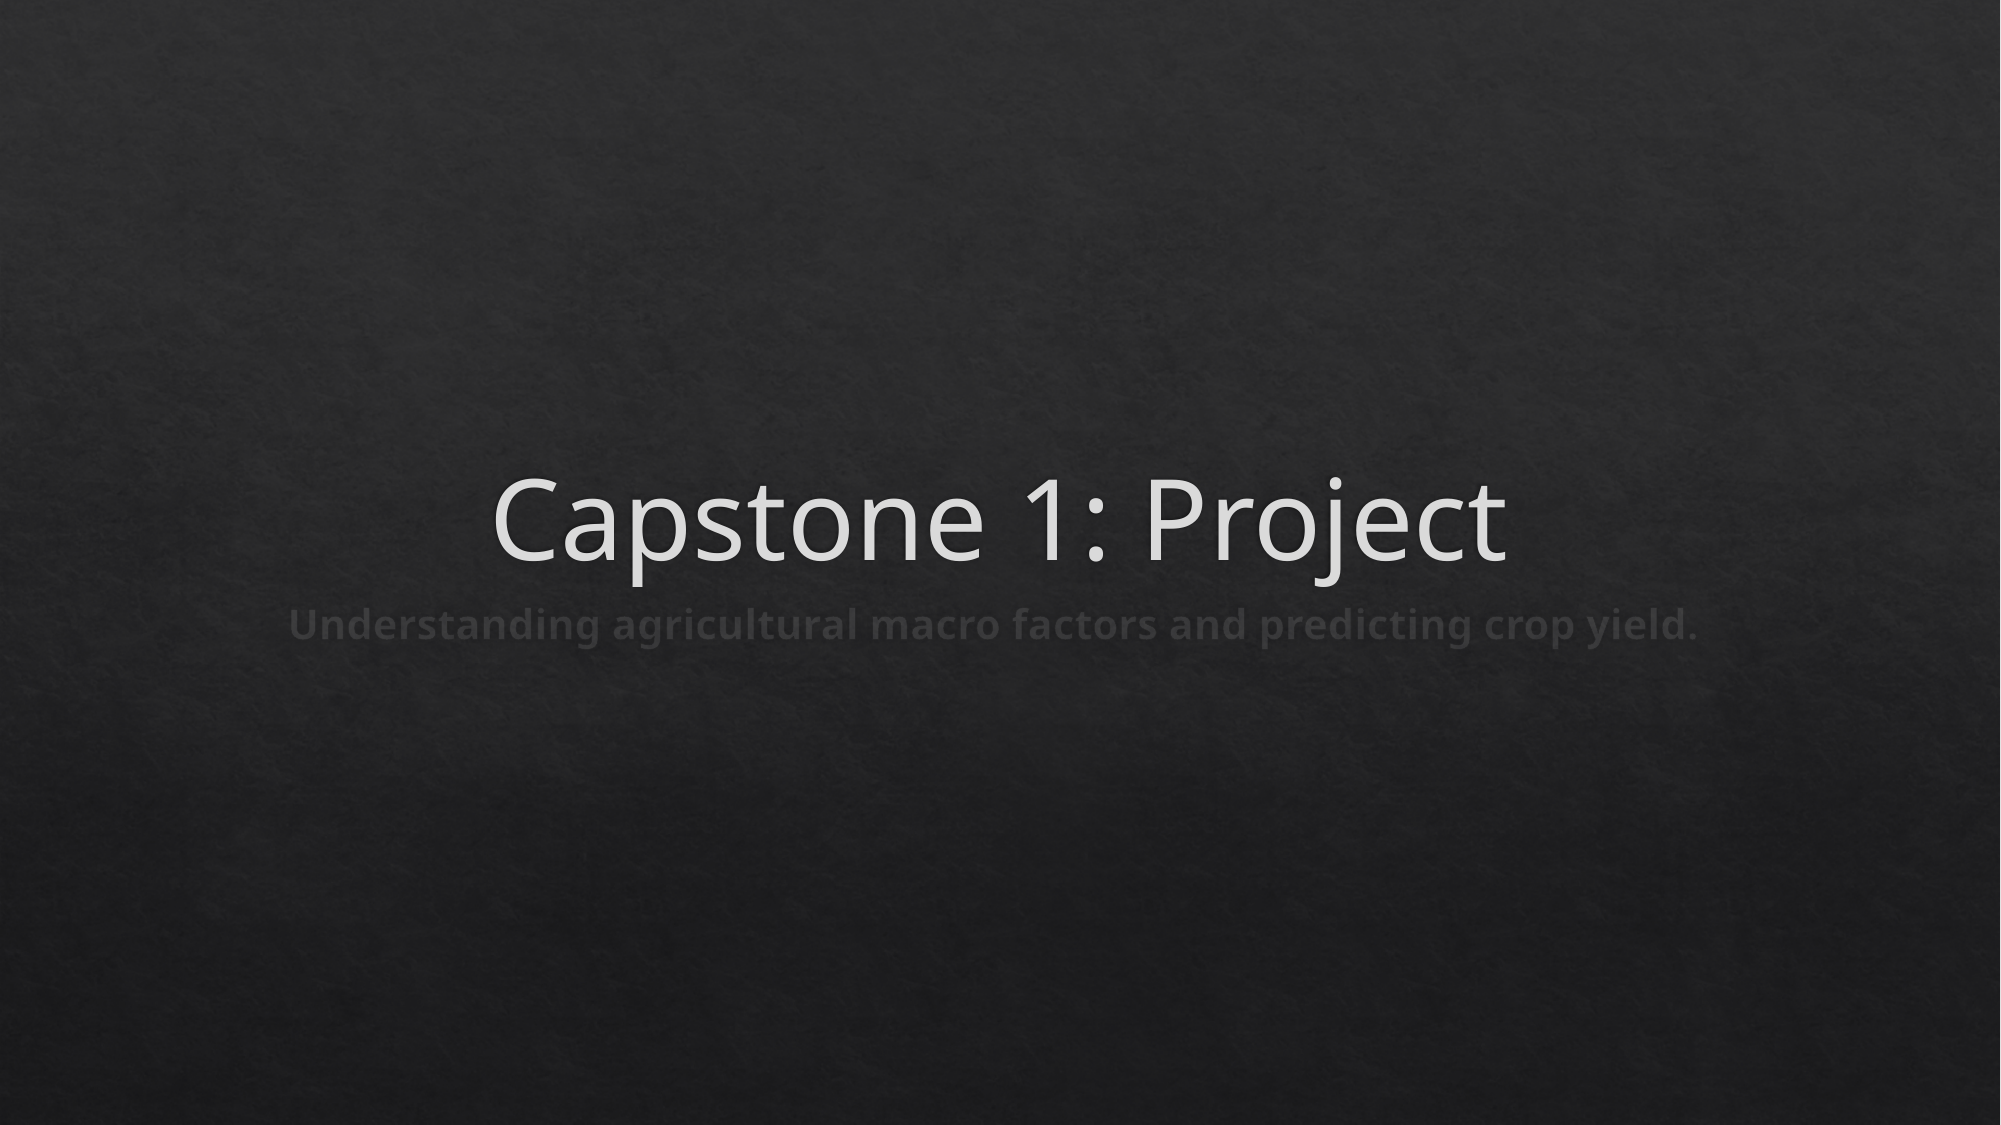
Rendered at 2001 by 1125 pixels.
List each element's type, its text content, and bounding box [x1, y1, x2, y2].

subtitle Understanding agricultural macro factors and predicting crop yield. [224, 590, 1774, 763]
title Capstone 1: Project [224, 290, 1774, 587]
